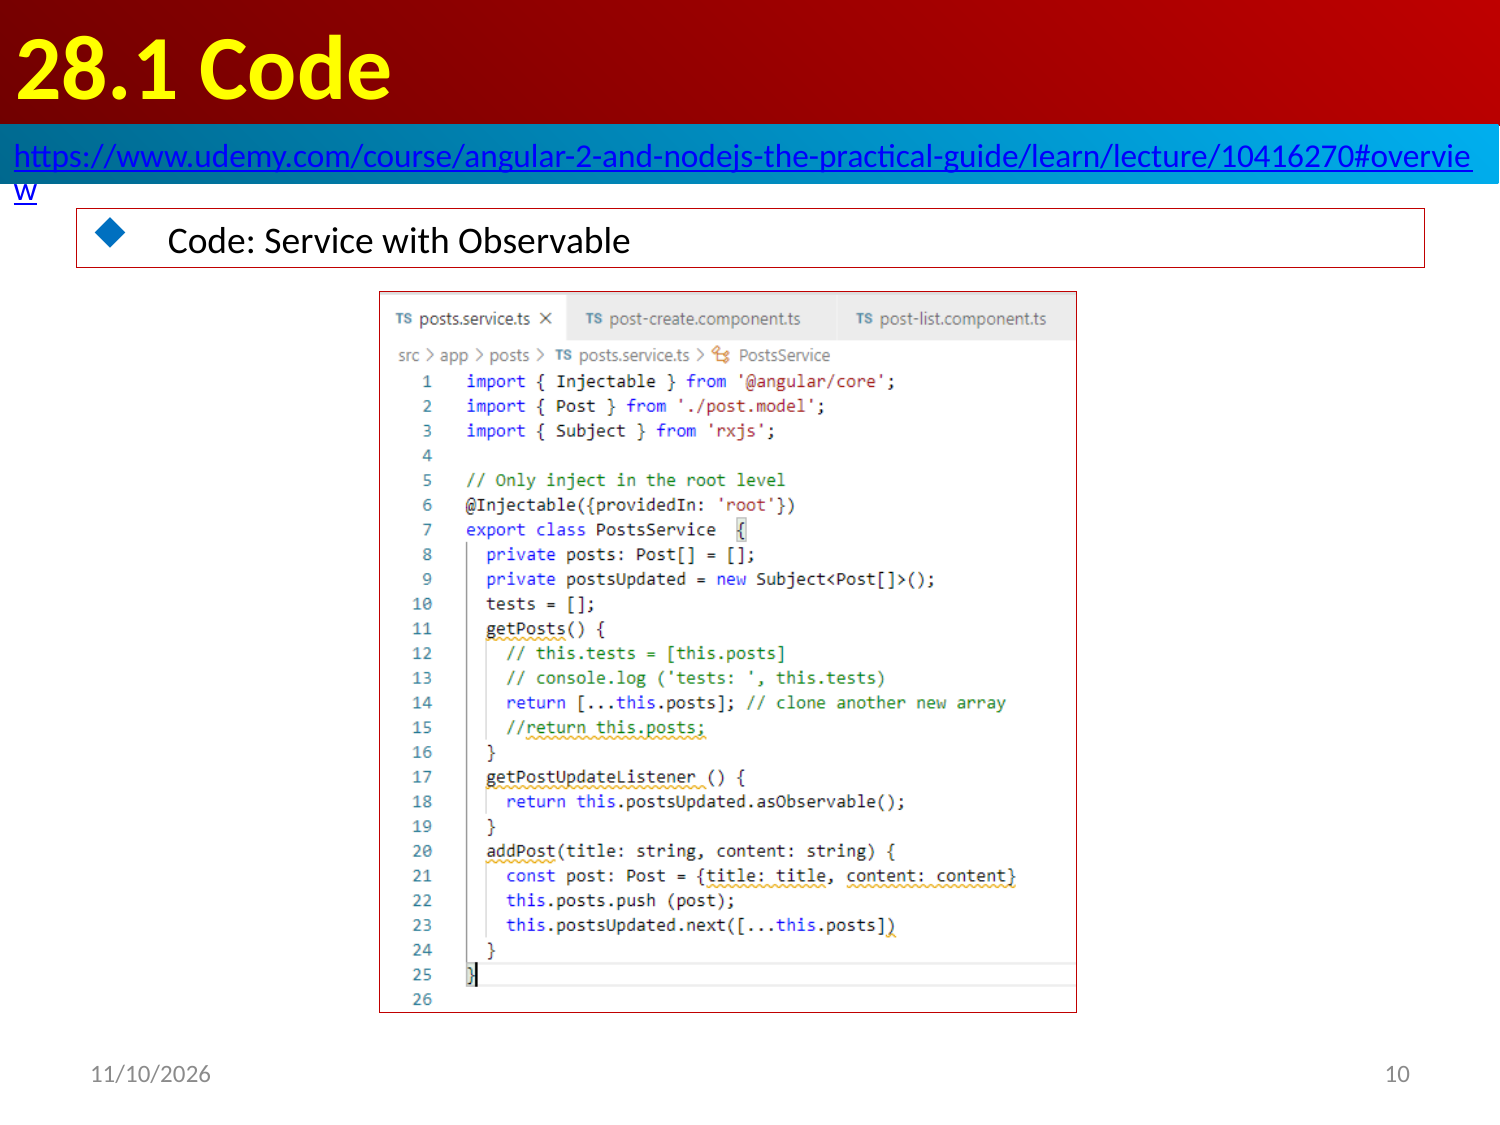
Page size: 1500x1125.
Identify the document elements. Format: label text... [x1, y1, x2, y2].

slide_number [75, 1042, 425, 1103]
text_box https://www.udemy.com/course/angular-2-and-nodejs-the-practical-guide/learn/lecture/10416270#overview [0, 124, 1499, 184]
picture [379, 291, 1078, 1013]
title 28.1 Code [0, 0, 1500, 126]
subtitle Code: Service with Observable [76, 208, 1425, 268]
slide_number 10 [1074, 1042, 1425, 1103]
